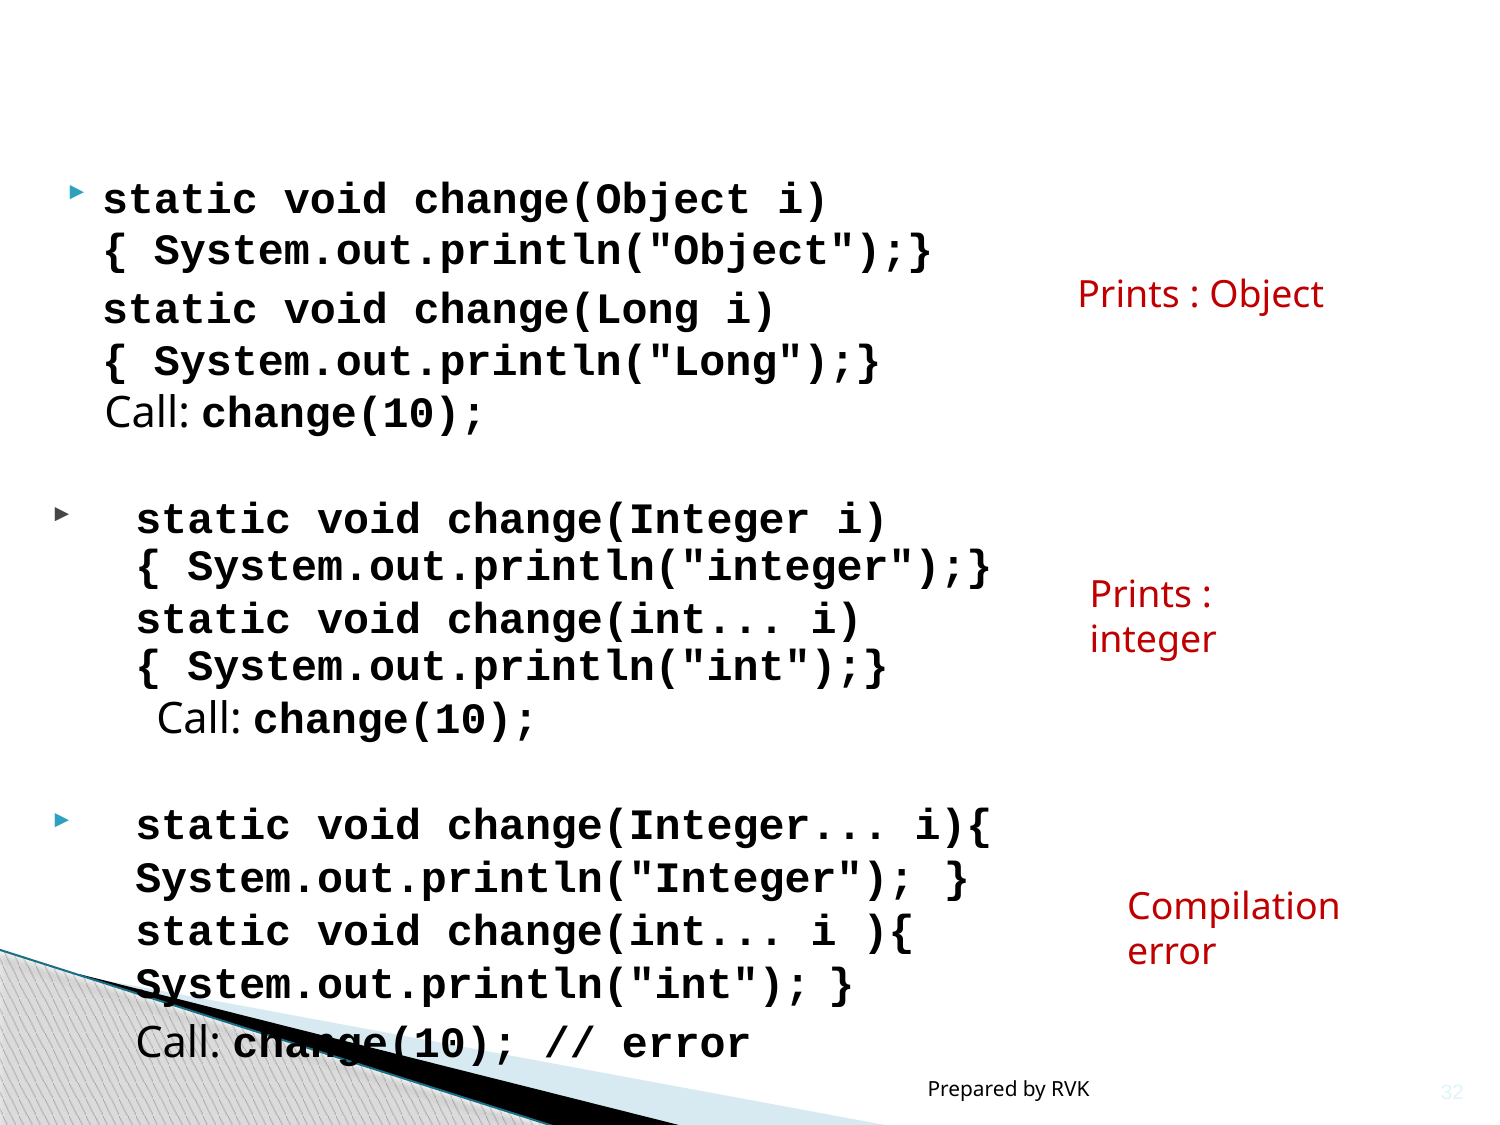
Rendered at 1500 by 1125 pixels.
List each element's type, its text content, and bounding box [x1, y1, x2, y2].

text_box Prints : integer [1074, 562, 1363, 668]
slide_number 32 [1418, 1051, 1479, 1112]
text_box Prints : Object [1062, 262, 1350, 323]
text_box Compilation error [1112, 874, 1400, 980]
list static void change(Object i){ System.out.println("Object");} static void change(Long i){ System.out.println("Long");} Call: change(10); static void change(Integer i){ System.out.println("integer");} static void change(int... i){ System.out.println("int");} Call: change(10); static void change(Integer... i){ System.out.println("Integer"); } static void change(int... i ){ System.out.println("int"); } Call: change(10); // error [37, 162, 1450, 1075]
footer Prepared by RVK [718, 1051, 1105, 1112]
